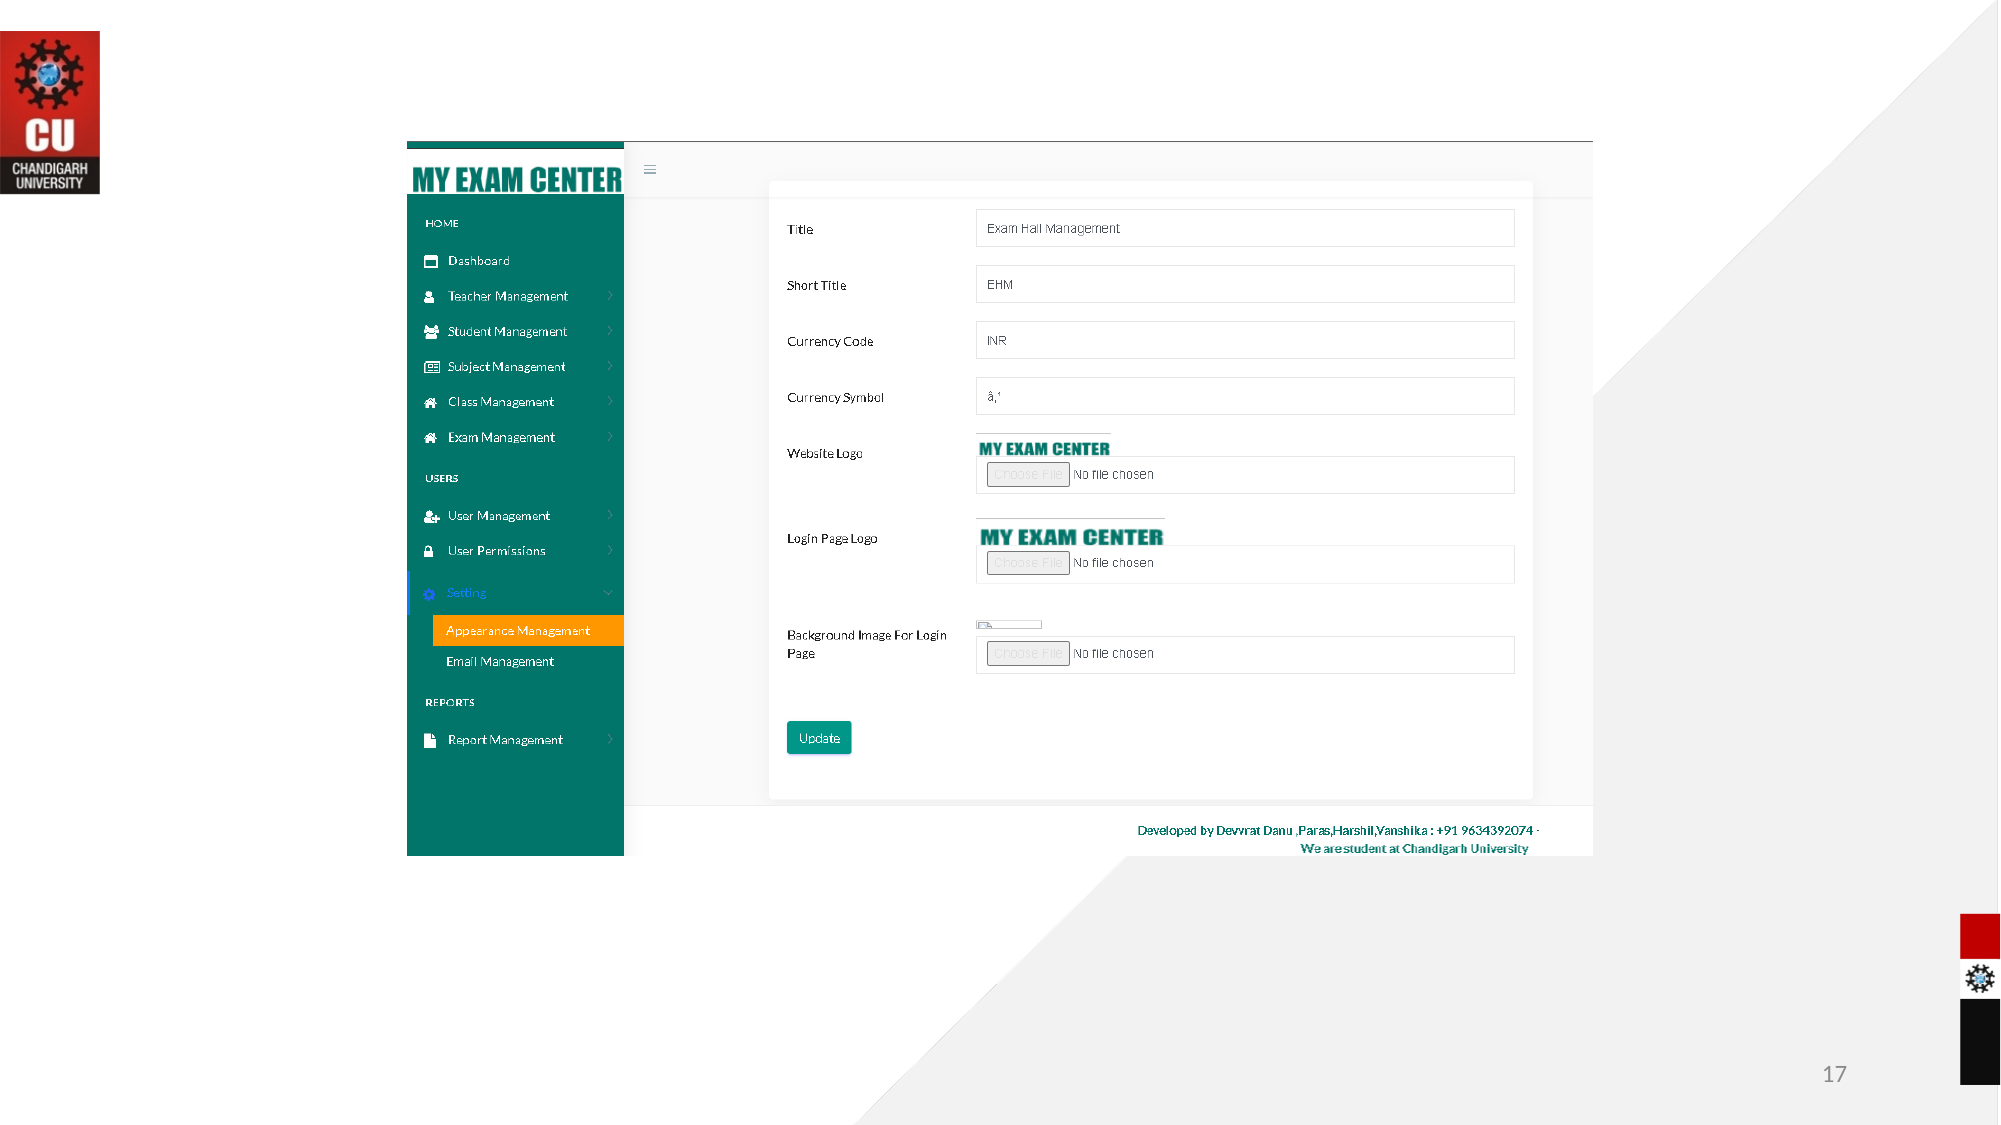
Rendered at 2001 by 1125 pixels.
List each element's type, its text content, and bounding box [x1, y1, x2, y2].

slide_number 17 [1412, 1042, 1863, 1103]
picture [0, 0, 2001, 1125]
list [407, 141, 1593, 856]
